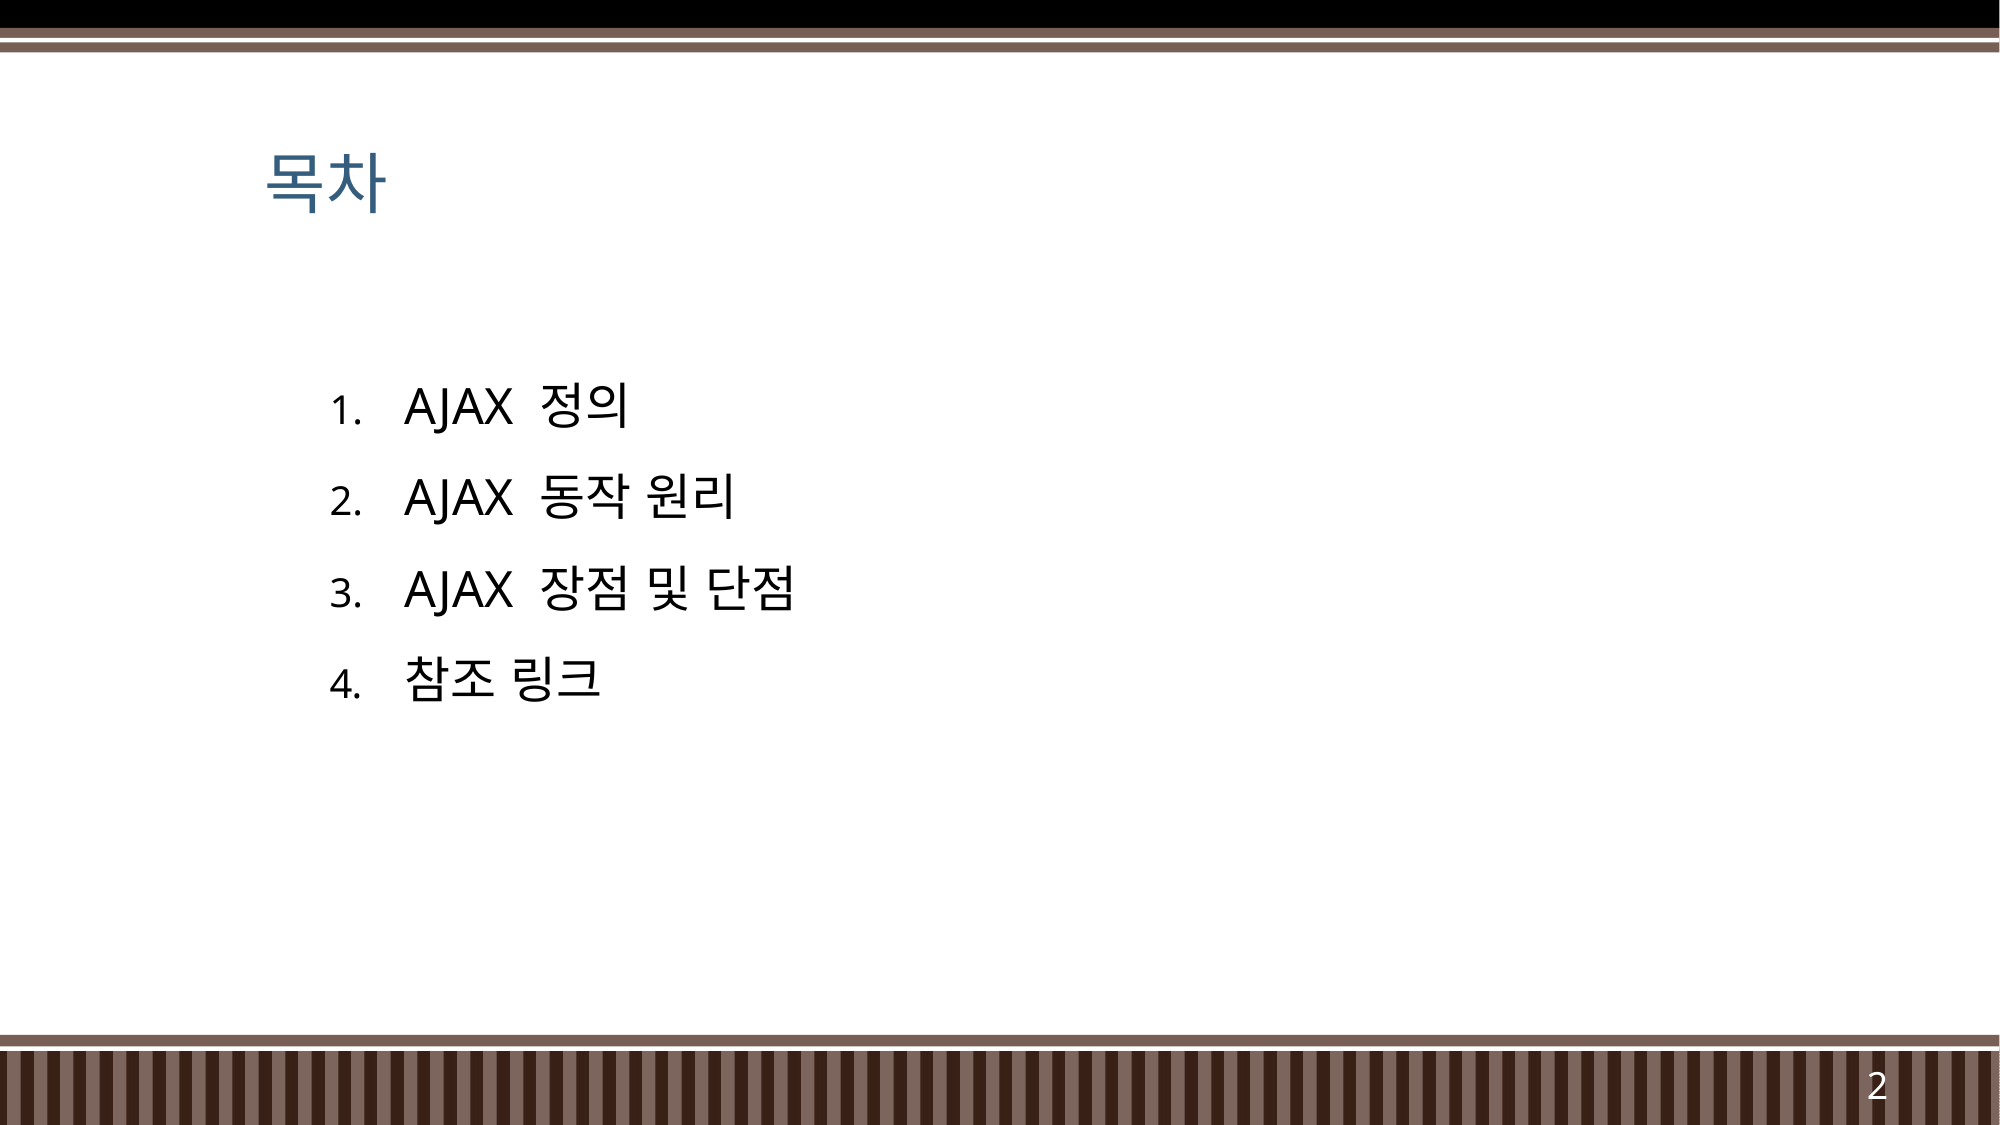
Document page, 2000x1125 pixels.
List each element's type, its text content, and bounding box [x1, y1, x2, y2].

slide_number 2 [1749, 1069, 1904, 1107]
list AJAX 정의 AJAX 동작 원리 AJAX 장점 및 단점 참조 링크 [314, 373, 1036, 799]
title 목차 [249, 99, 1750, 275]
